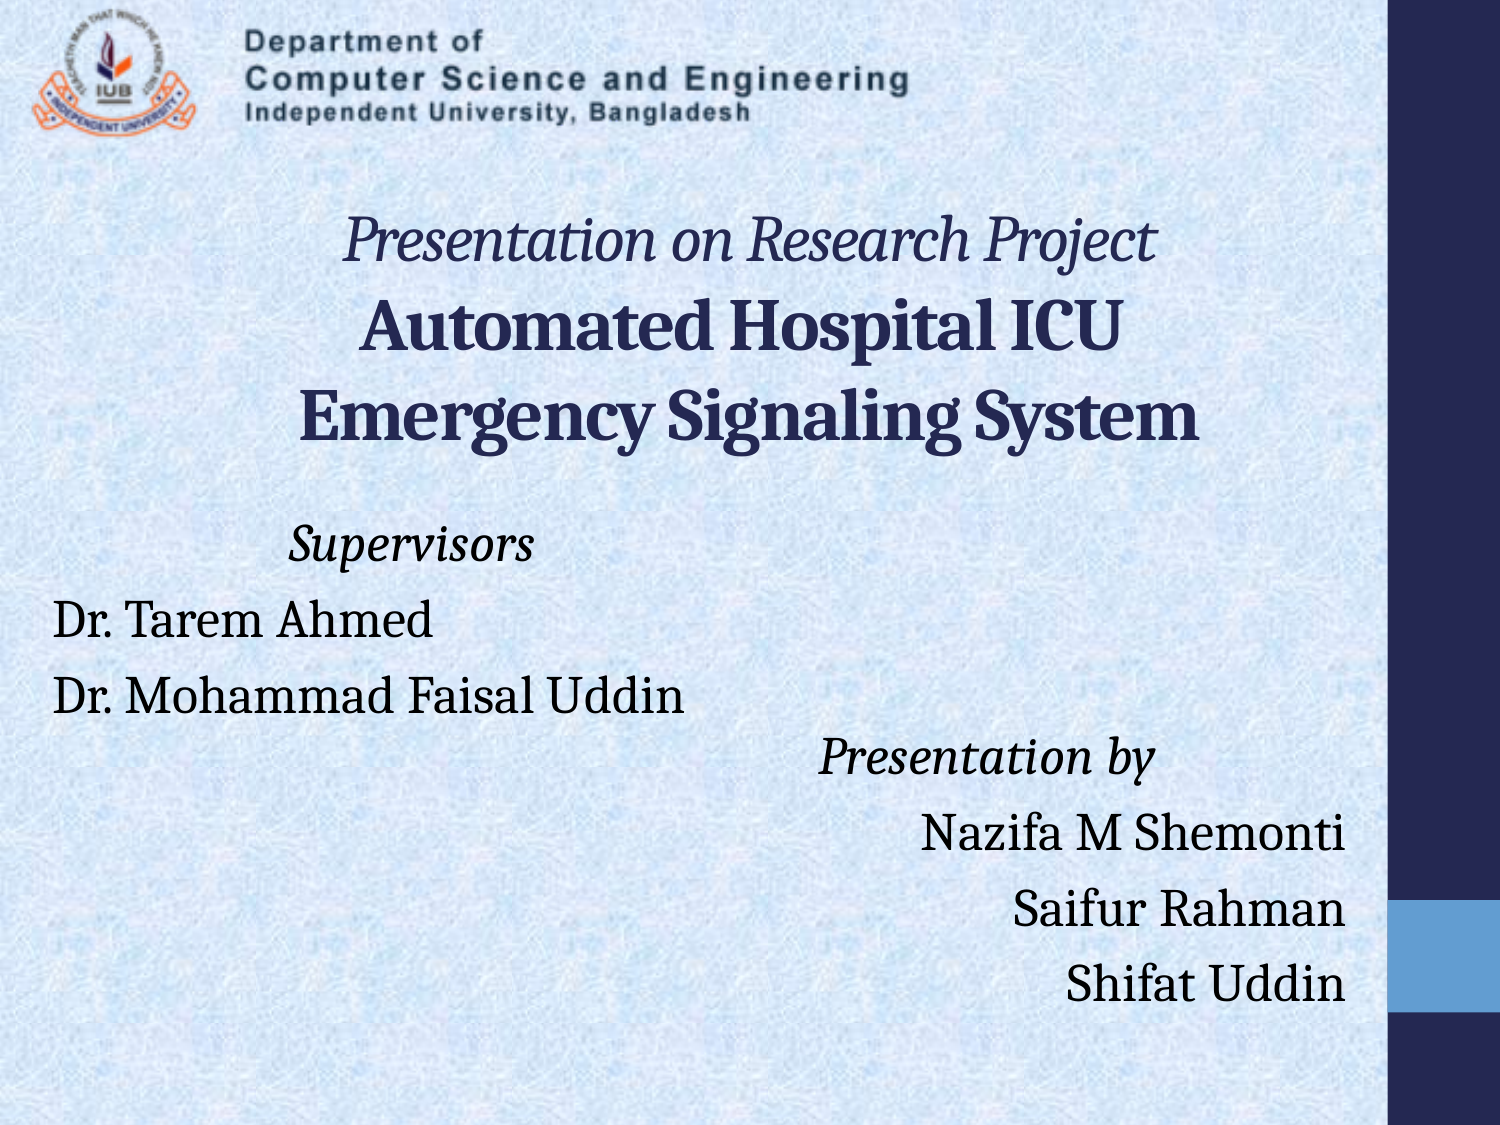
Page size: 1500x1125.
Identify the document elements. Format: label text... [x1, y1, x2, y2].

picture [0, 0, 1387, 1125]
subtitle Presentation by Nazifa M Shemonti Saifur Rahman Shifat Uddin [612, 712, 1363, 1088]
title Presentation on Research Project Automated Hospital ICU Emergency Signaling System [240, 192, 1260, 463]
text_box Supervisors Dr. Tarem Ahmed Dr. Mohammad Faisal Uddin [37, 499, 788, 800]
